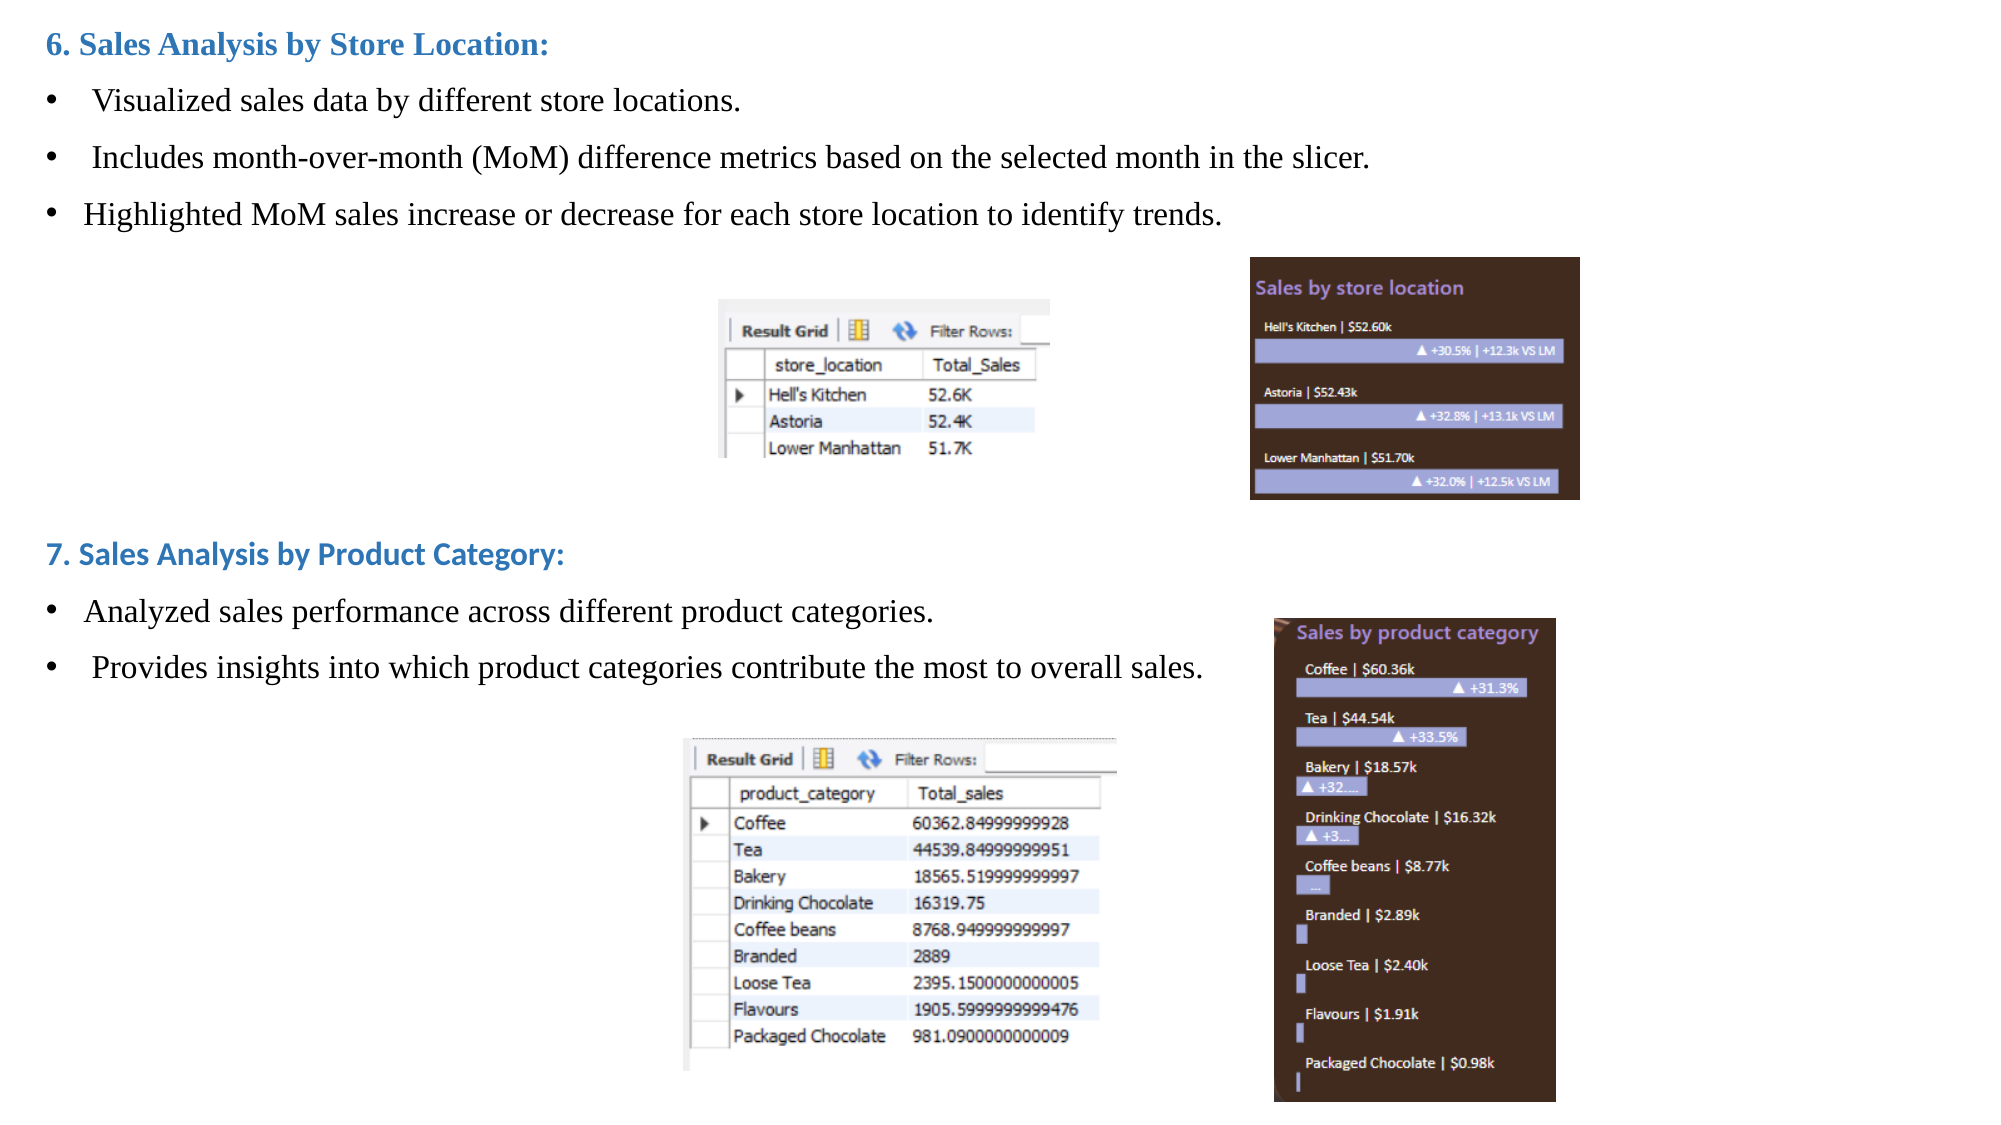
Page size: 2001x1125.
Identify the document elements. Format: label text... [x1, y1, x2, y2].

picture [1274, 618, 1556, 1102]
picture [1250, 257, 1580, 500]
picture [683, 738, 1117, 1071]
picture [718, 299, 1050, 458]
list 6. Sales Analysis by Store Location: Visualized sales data by different store locations. Includes month-over-month (MoM) difference metrics based on the selected month in the slicer. Highlighted MoM sales increase or decrease for each store location to identify trends. 7. Sales Analysis by Product Category: Analyzed sales performance across different product categories. Provides insights into which product categories contribute the most to overall sales. [30, 19, 1984, 1102]
